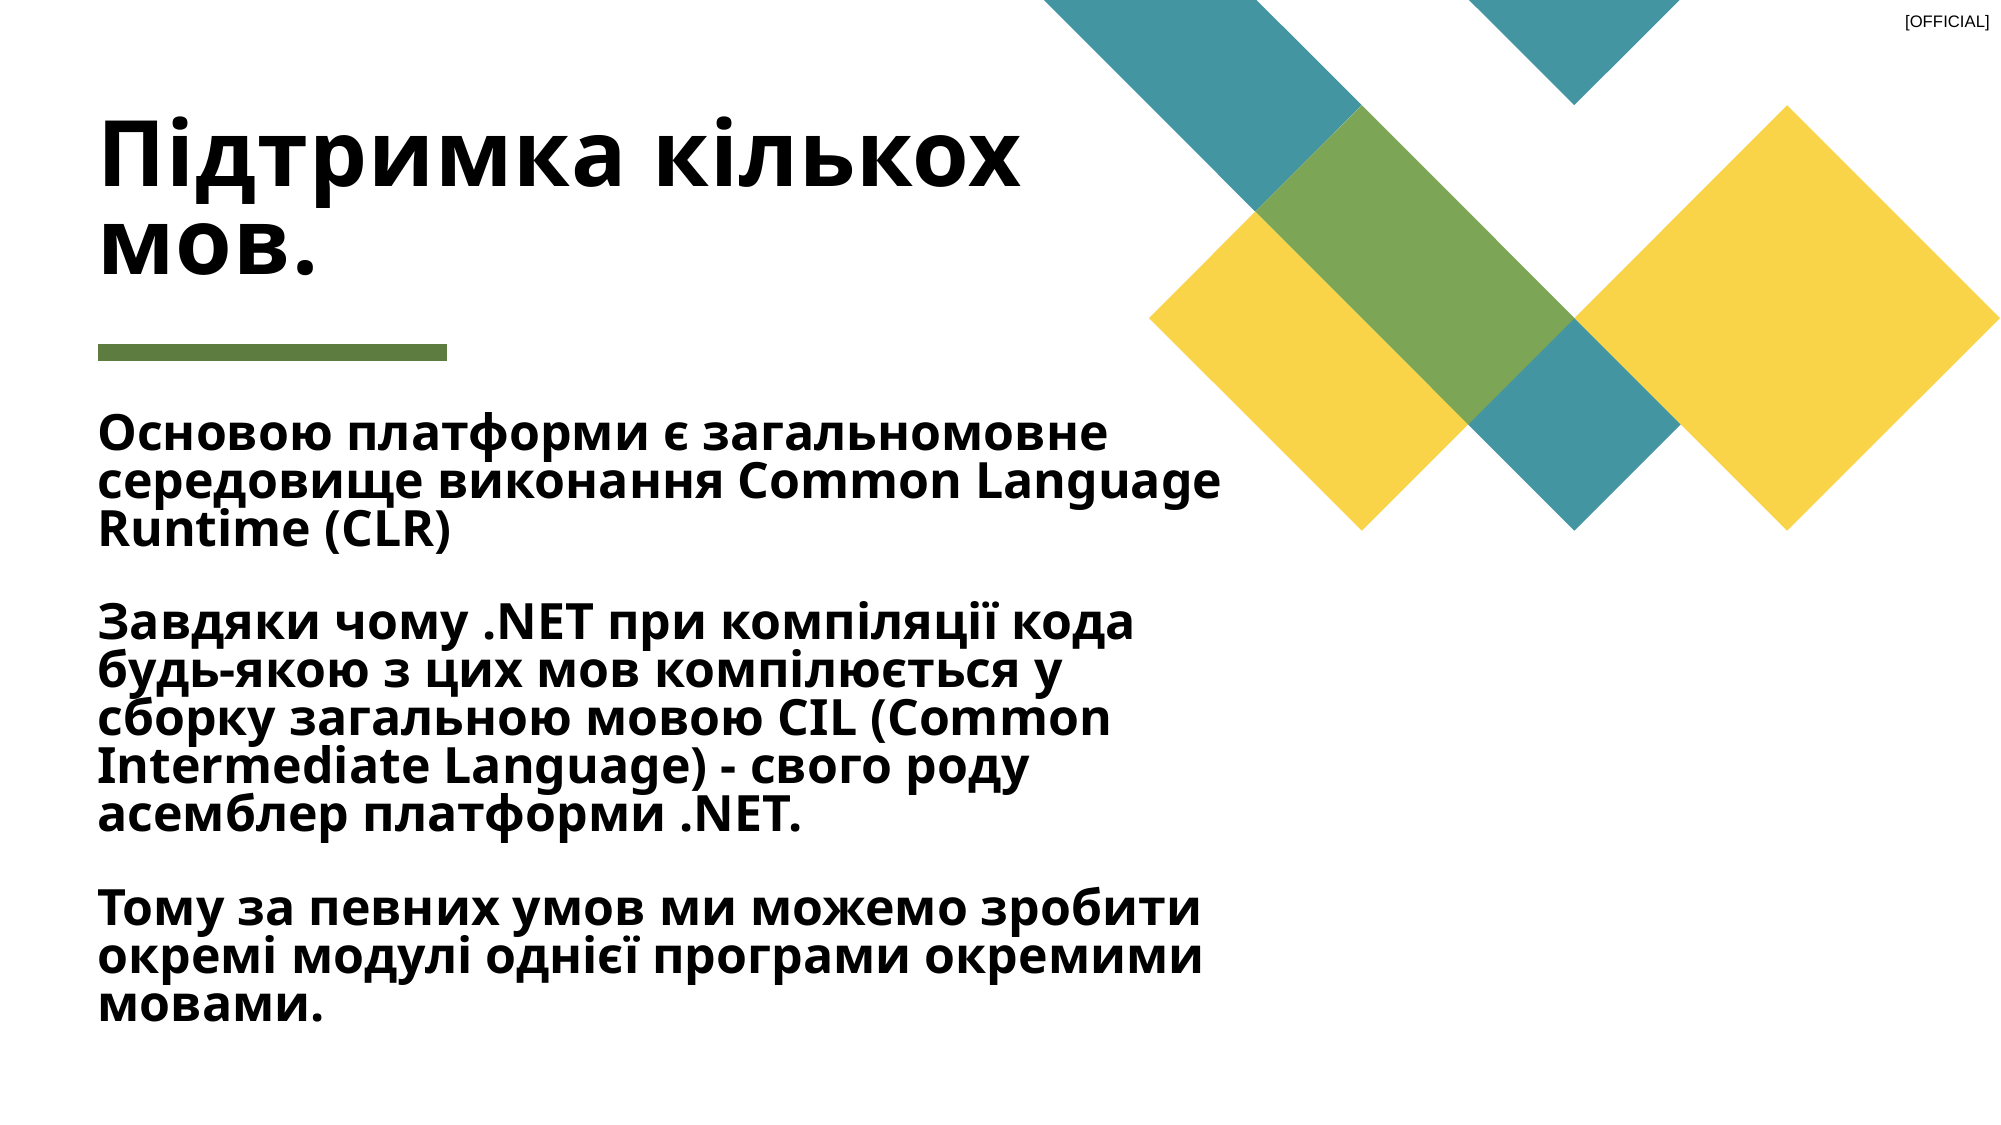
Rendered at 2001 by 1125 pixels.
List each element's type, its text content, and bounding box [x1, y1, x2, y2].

title Підтримка кількох мов. [97, 31, 1211, 293]
list Основою платформи є загальномовне середовище виконання Common Language Runtime (CLR) Завдяки чому .NET при компіляції кода будь-якою з цих мов компілюється у сборку загальною мовою CIL (Common Intermediate Language) - свого роду асемблер платформи .NET. Тому за певних умов ми можемо зробити окремі модулі однієї програми окремими мовами. [97, 374, 1240, 932]
